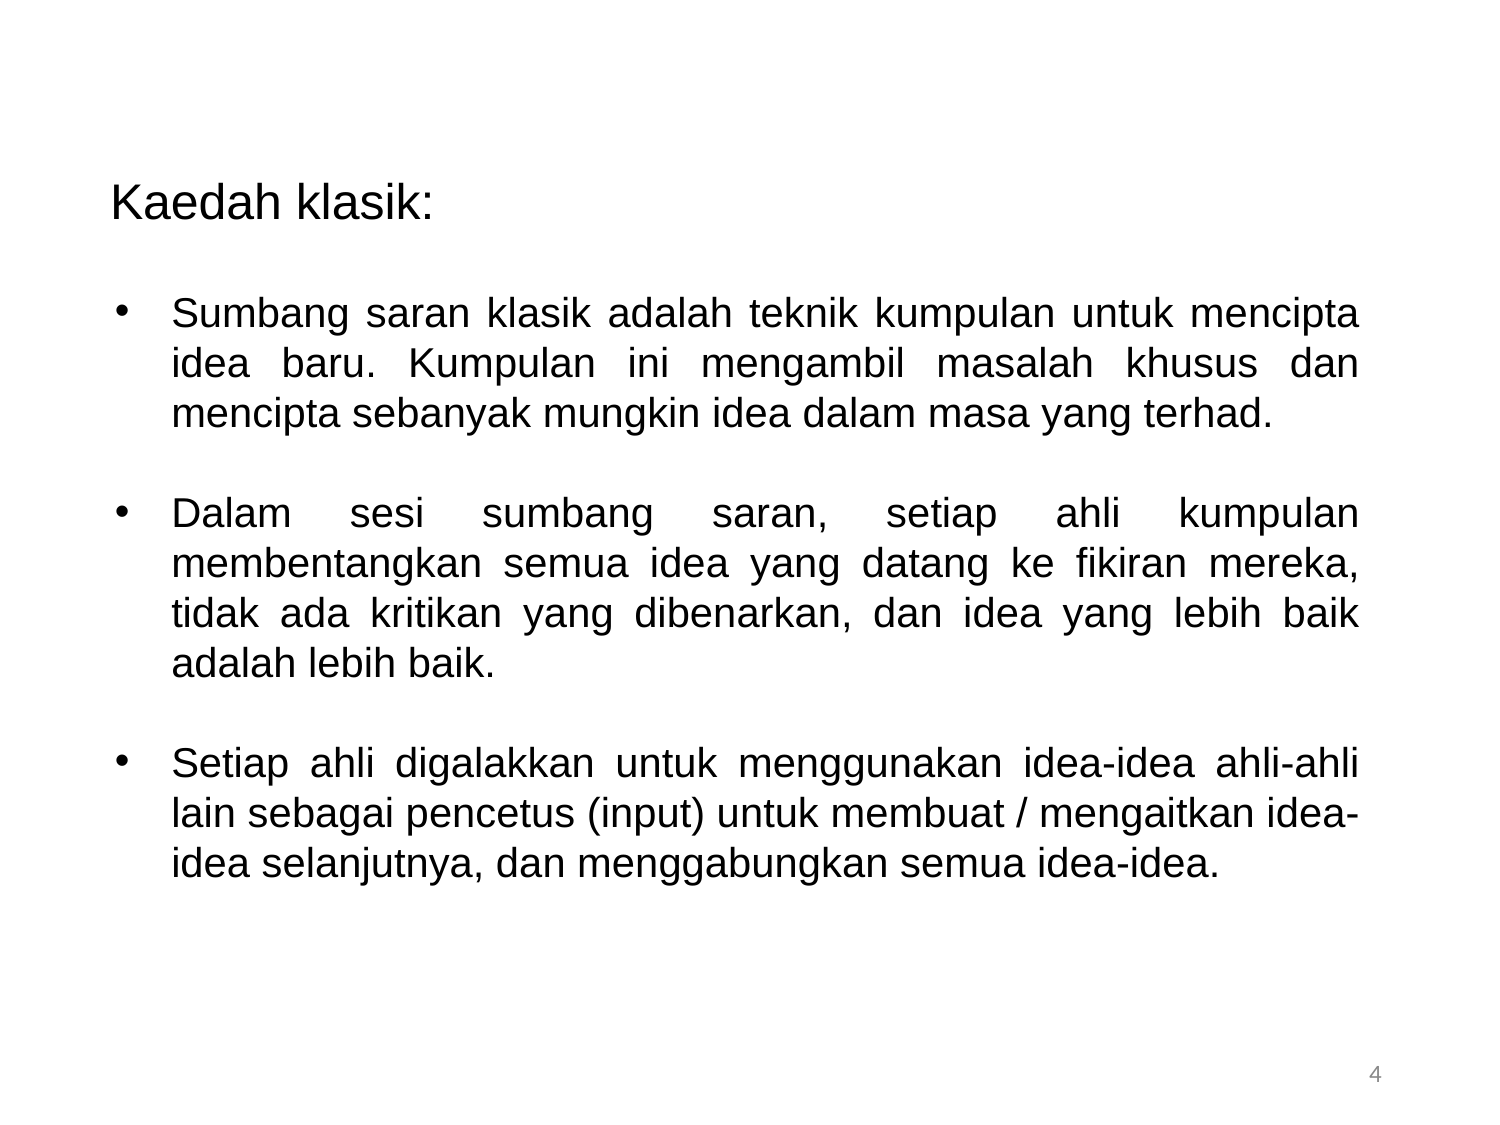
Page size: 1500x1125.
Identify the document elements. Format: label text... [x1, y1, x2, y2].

text_box Kaedah klasik: [95, 162, 468, 238]
text_box Sumbang saran klasik adalah teknik kumpulan untuk mencipta idea baru. Kumpulan ini mengambil masalah khusus dan mencipta sebanyak mungkin idea dalam masa yang terhad. Dalam sesi sumbang saran, setiap ahli kumpulan membentangkan semua idea yang datang ke fikiran mereka, tidak ada kritikan yang dibenarkan, dan idea yang lebih baik adalah lebih baik. Setiap ahli digalakkan untuk menggunakan idea-idea ahli-ahli lain sebagai pencetus (input) untuk membuat / mengaitkan idea-idea selanjutnya, dan menggabungkan semua idea-idea. [99, 278, 1376, 894]
text_box 4 [1059, 1042, 1397, 1103]
